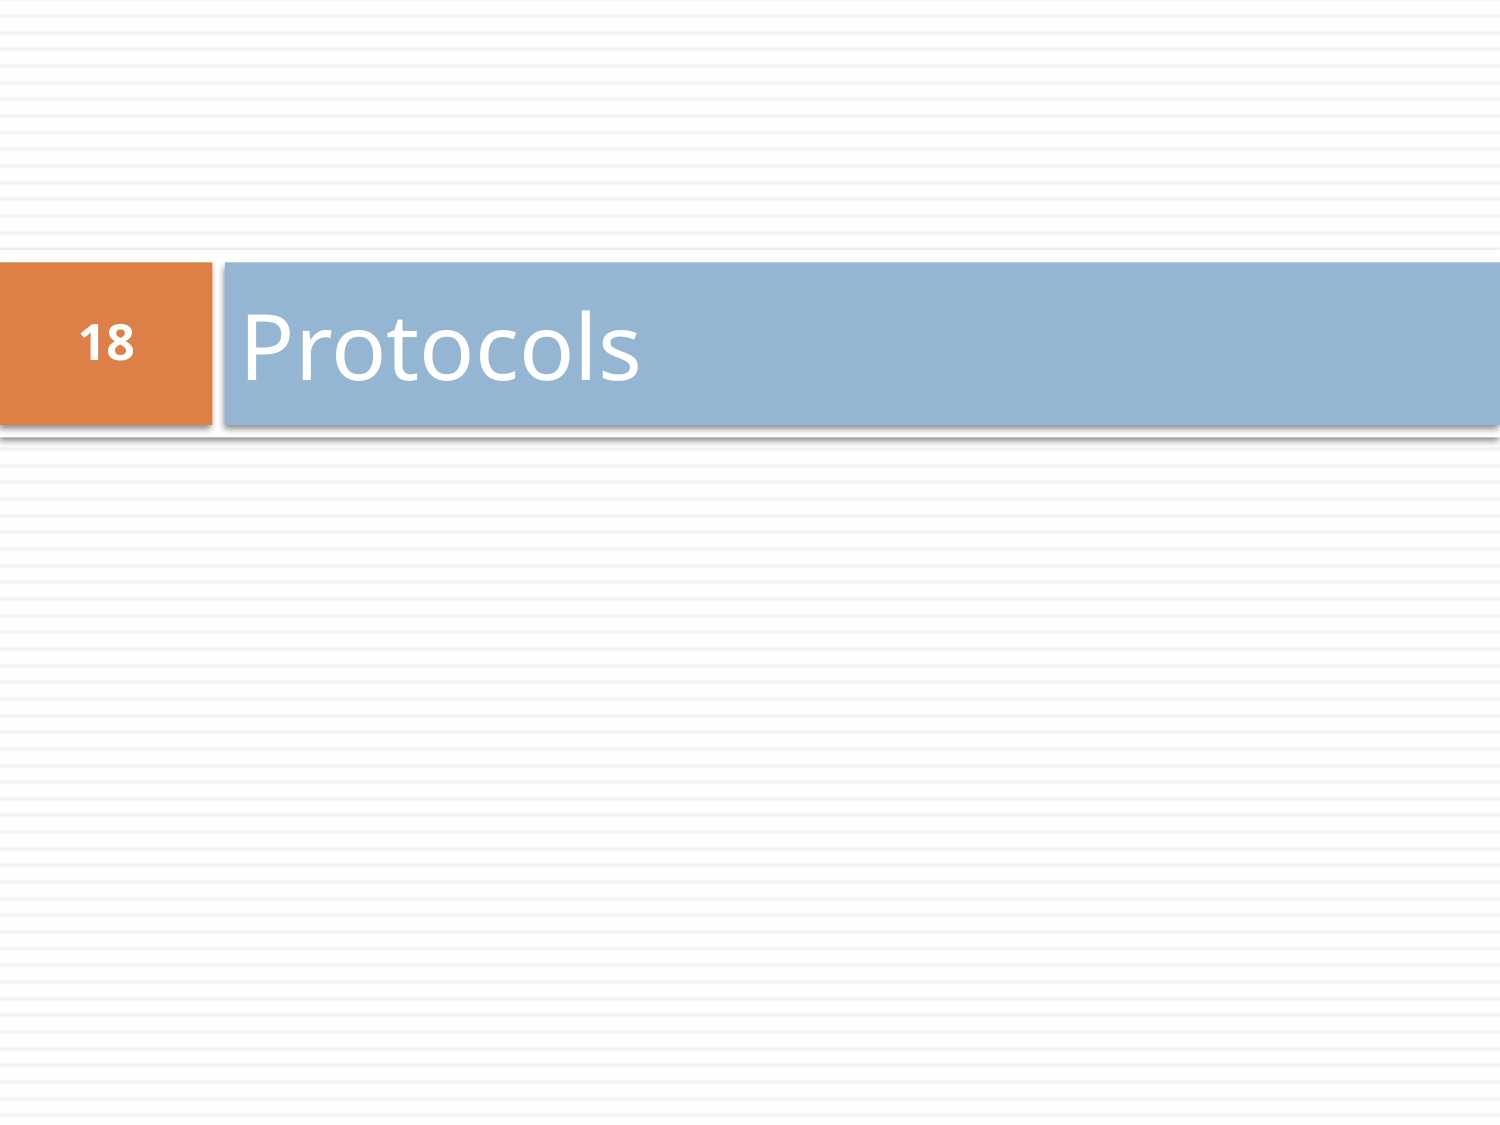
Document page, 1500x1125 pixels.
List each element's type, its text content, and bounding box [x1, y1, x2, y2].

slide_number 18 [0, 287, 213, 403]
title Protocols [225, 262, 1475, 425]
